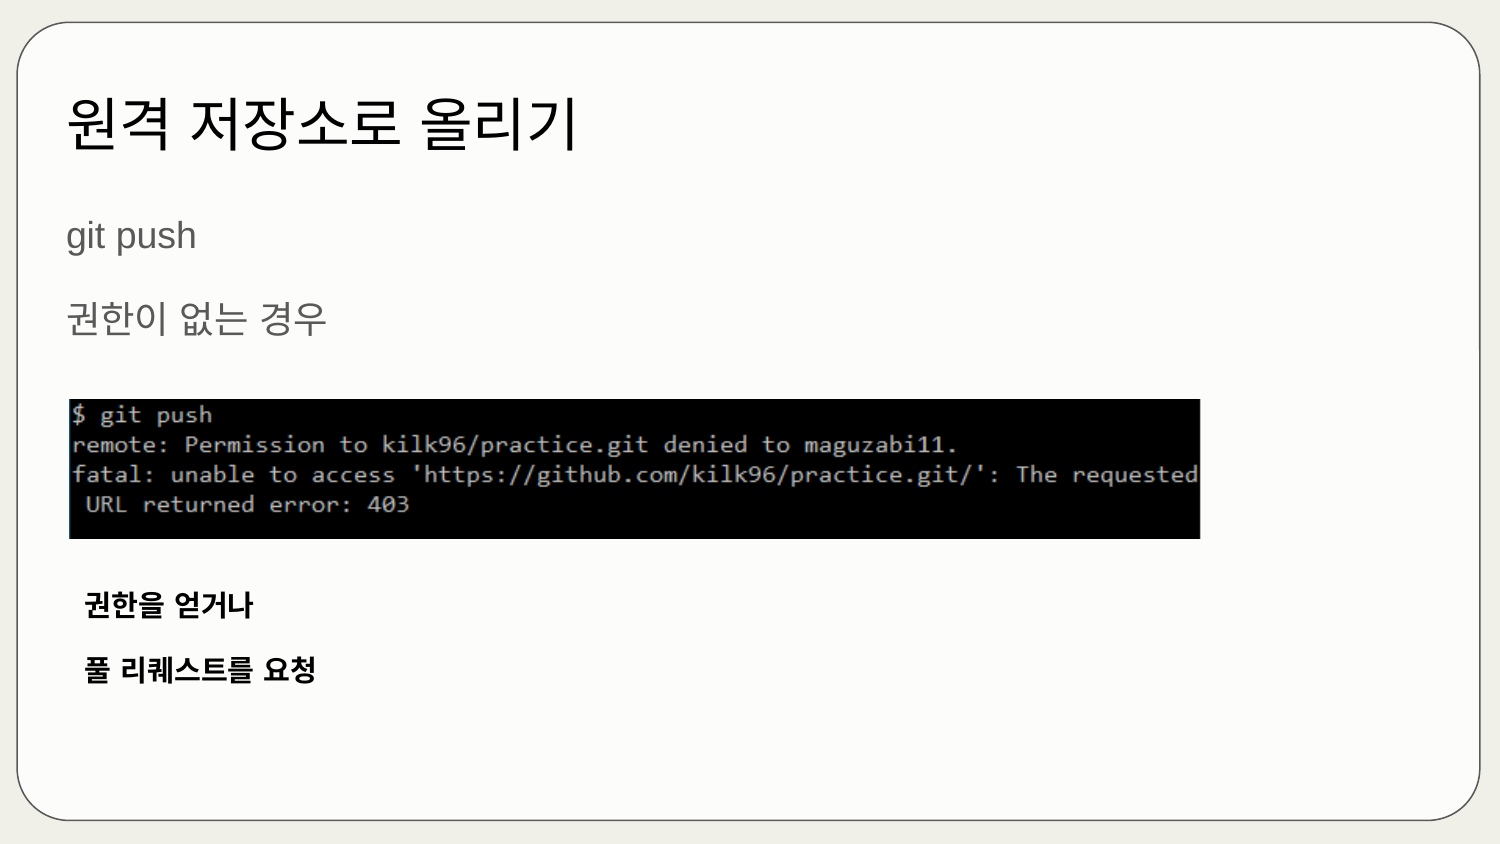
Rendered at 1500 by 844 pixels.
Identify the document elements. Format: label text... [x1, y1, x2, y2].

text_box 권한을 얻거나 [69, 572, 304, 637]
text_box 풀 리퀘스트를 요청 [69, 637, 801, 703]
list git push 권한이 없는 경우 [51, 189, 1449, 750]
picture [69, 399, 1202, 540]
title 원격 저장소로 올리기 [51, 72, 1449, 167]
